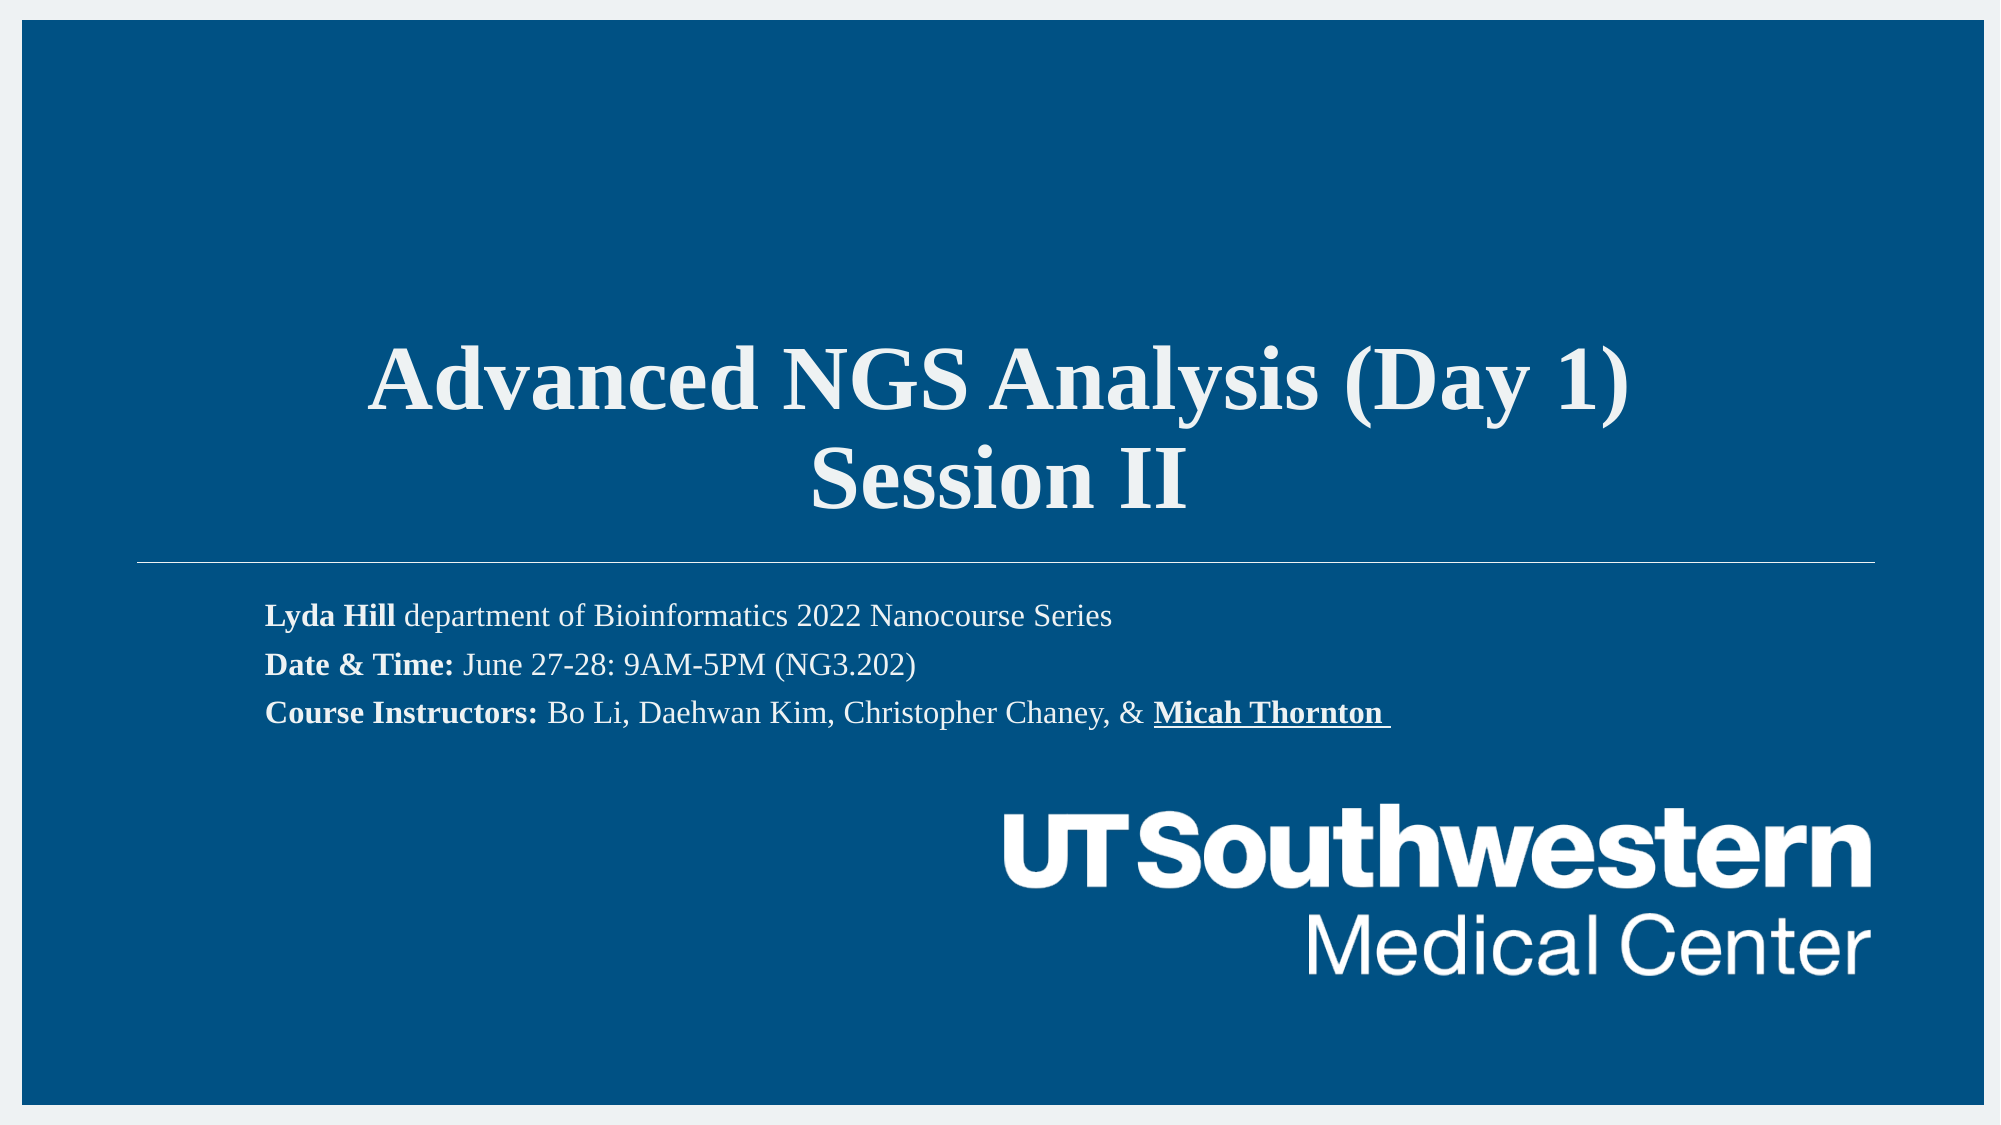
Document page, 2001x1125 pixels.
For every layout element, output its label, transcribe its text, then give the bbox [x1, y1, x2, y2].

title Advanced NGS Analysis (Day 1) Session II [249, 184, 1750, 536]
subtitle Lyda Hill department of Bioinformatics 2022 Nanocourse Series Date & Time: June 27-28: 9AM-5PM (NG3.202) Course Instructors: Bo Li, Daehwan Kim, Christopher Chaney, & Micah Thornton [249, 590, 1750, 740]
